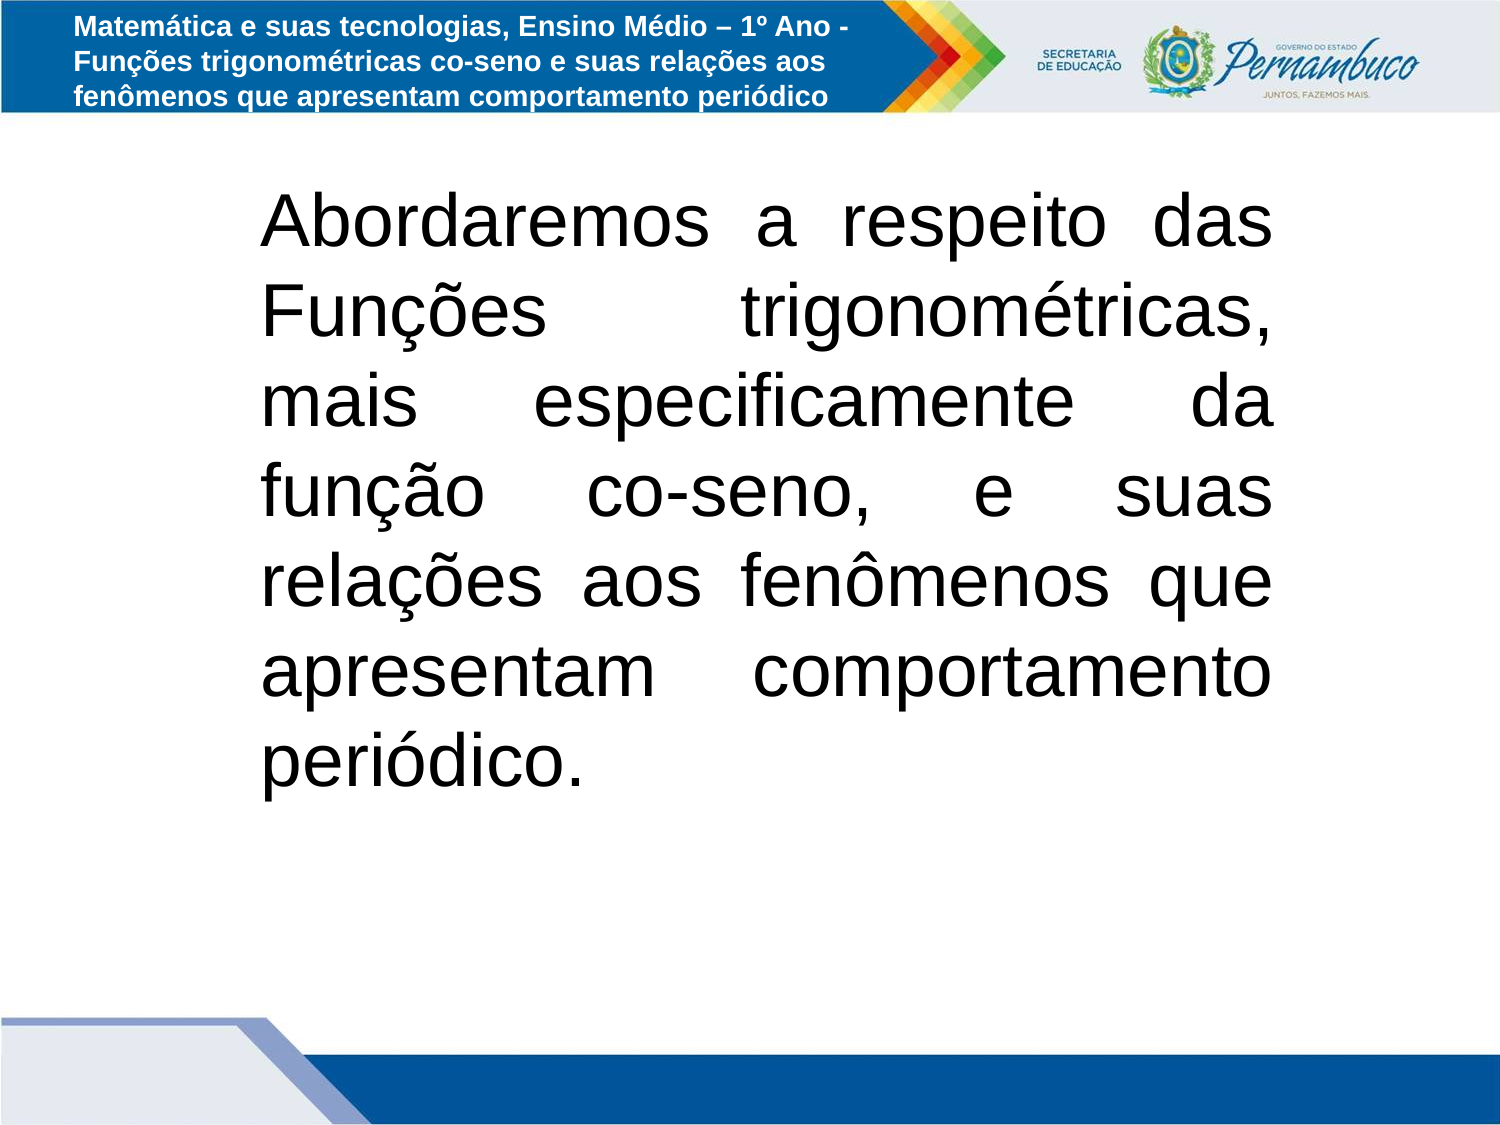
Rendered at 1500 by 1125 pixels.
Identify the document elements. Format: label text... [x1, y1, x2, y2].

text_box Abordaremos a respeito das Funções trigonométricas, mais especificamente da função co-seno, e suas relações aos fenômenos que apresentam comportamento periódico. [246, 163, 1289, 809]
text_box Matemática e suas tecnologias, Ensino Médio – 1º Ano - Funções trigonométricas co-seno e suas relações aos fenômenos que apresentam comportamento periódico [58, 0, 932, 121]
picture [0, 0, 1500, 1125]
